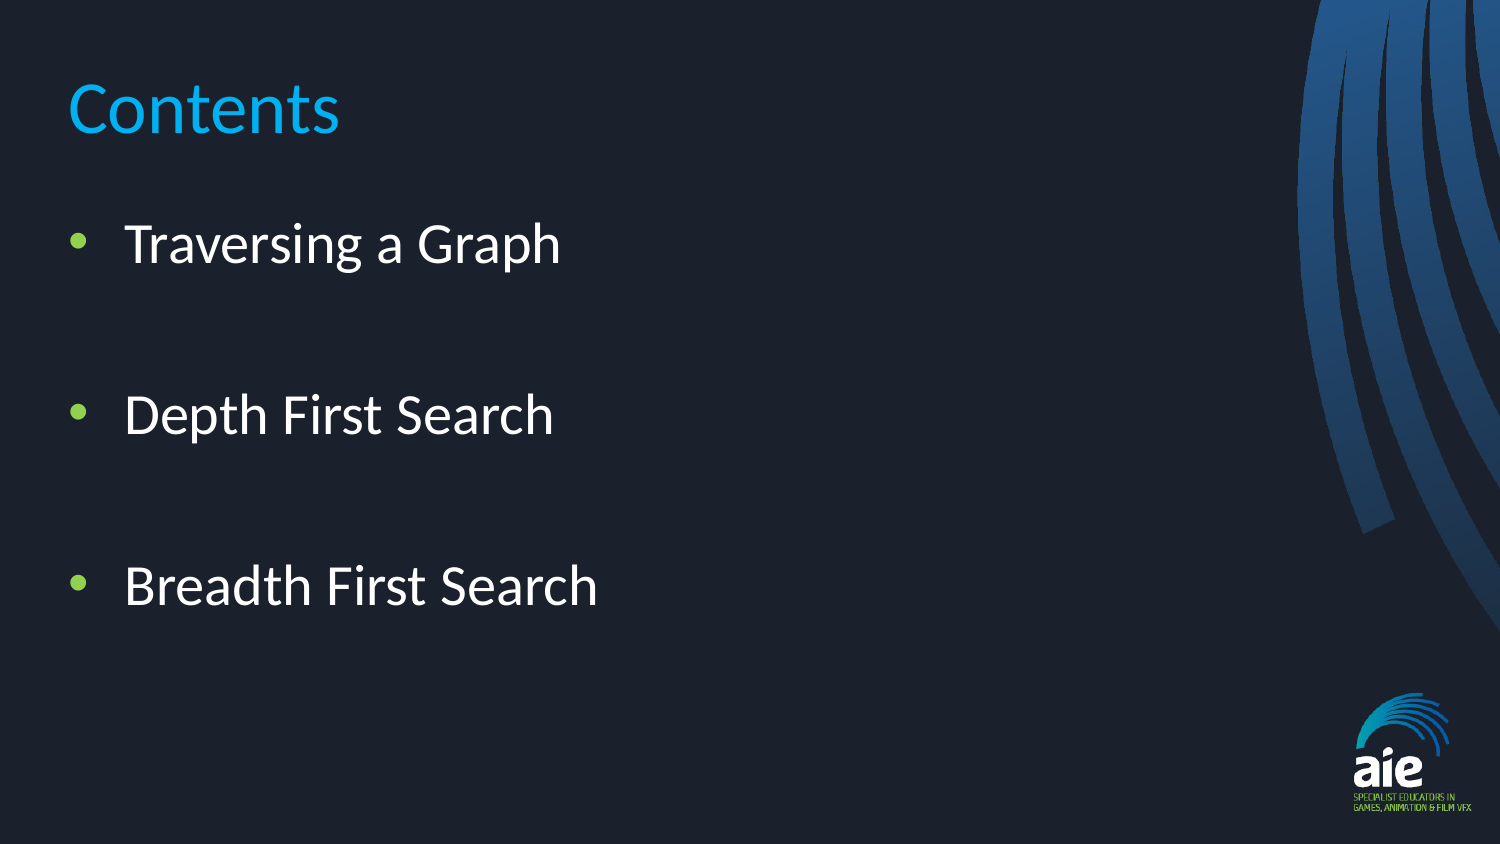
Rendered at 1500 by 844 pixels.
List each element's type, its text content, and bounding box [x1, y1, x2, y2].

picture [0, 0, 1500, 844]
list Traversing a Graph Depth First Search Breadth First Search [53, 197, 1329, 753]
title Contents [53, 33, 1425, 175]
